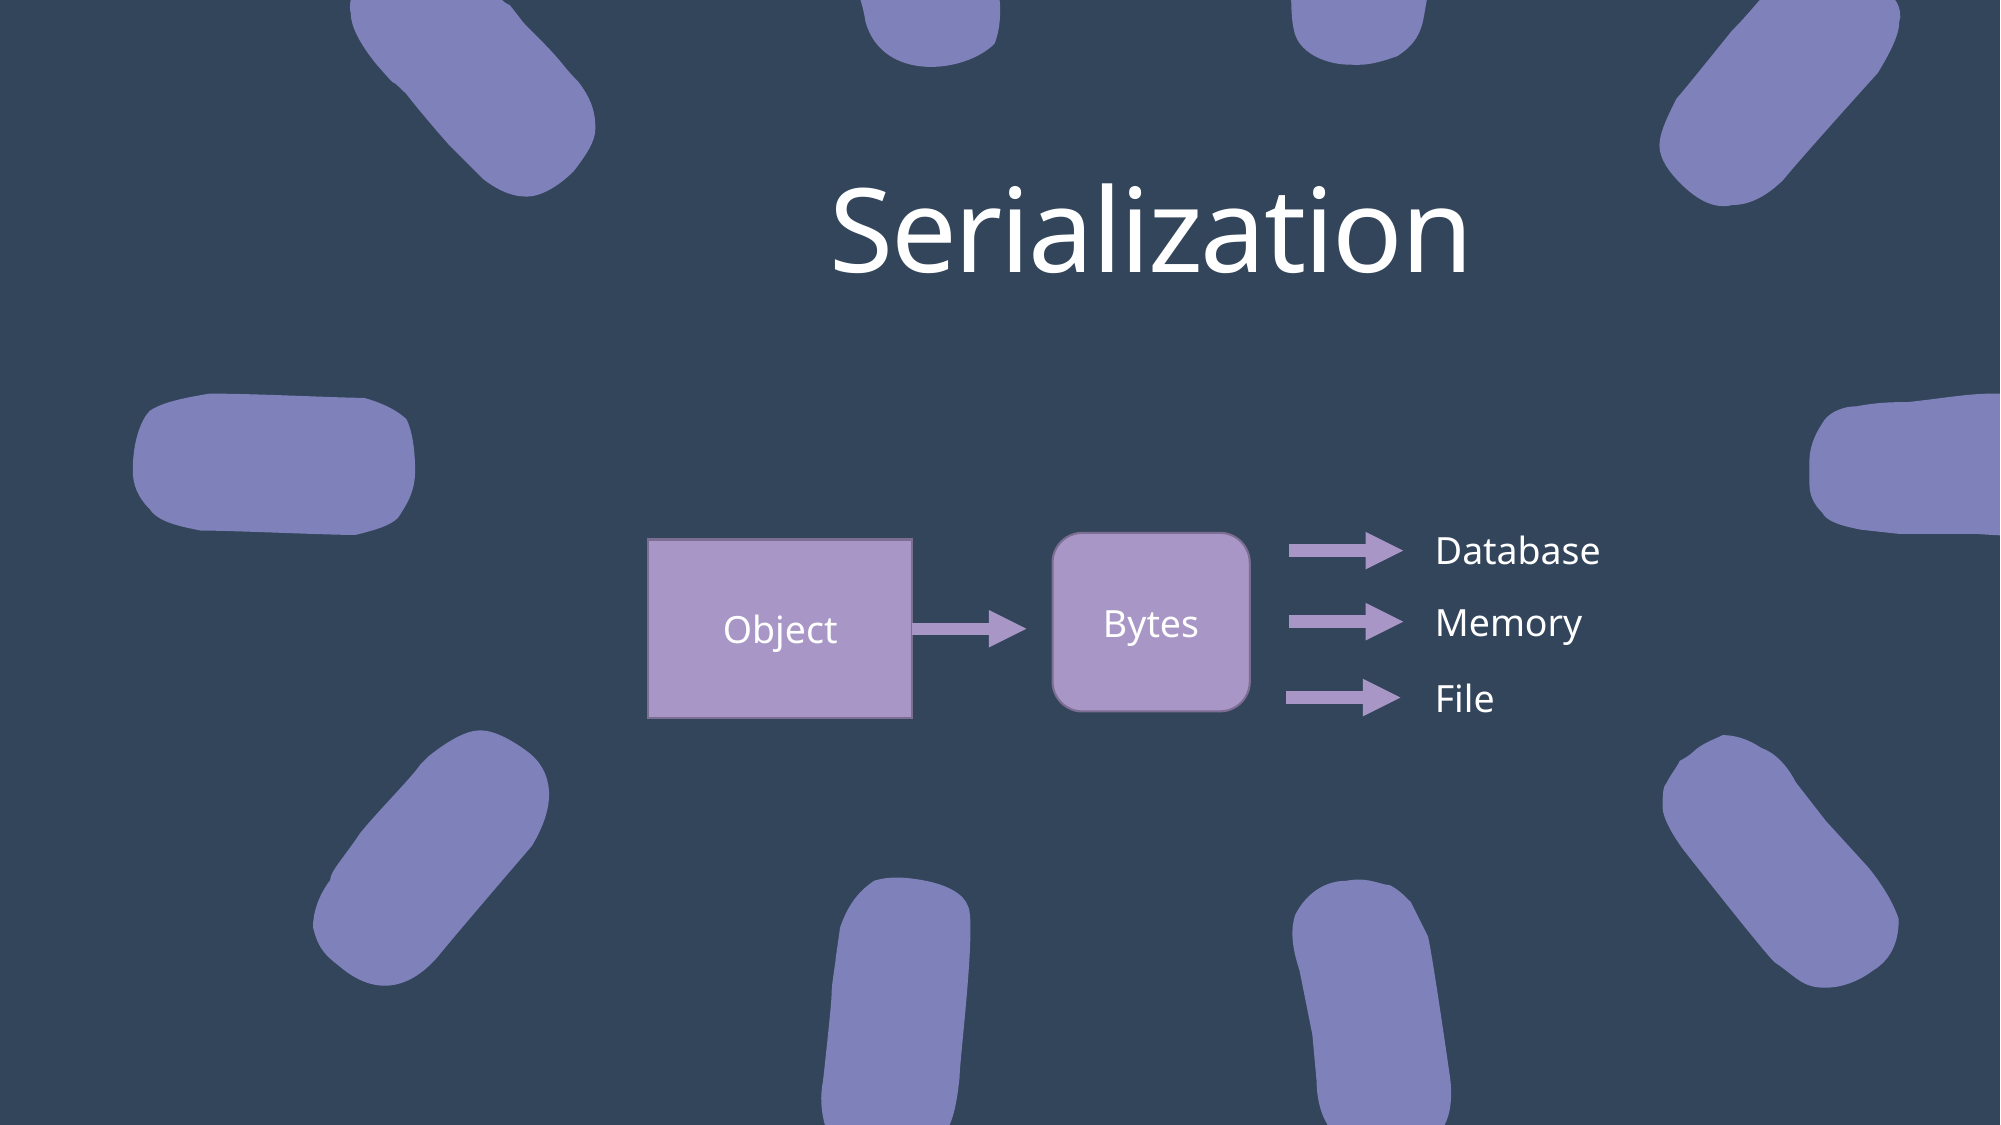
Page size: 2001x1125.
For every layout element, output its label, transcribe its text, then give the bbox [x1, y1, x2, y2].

text_box [132, 393, 416, 535]
text_box [1292, 879, 1452, 1125]
text_box Object [647, 538, 913, 719]
text_box [1659, 0, 1901, 207]
text_box [1809, 393, 2000, 536]
text_box [0, 0, 2000, 1125]
text_box Database [1420, 520, 1764, 580]
text_box File [1420, 667, 1764, 727]
title Serialization [739, 0, 1563, 296]
text_box [312, 730, 550, 986]
text_box Bytes [1051, 531, 1251, 713]
text_box [349, 0, 596, 197]
text_box [821, 877, 971, 1125]
text_box Memory [1420, 591, 1764, 652]
text_box [1662, 735, 1899, 988]
